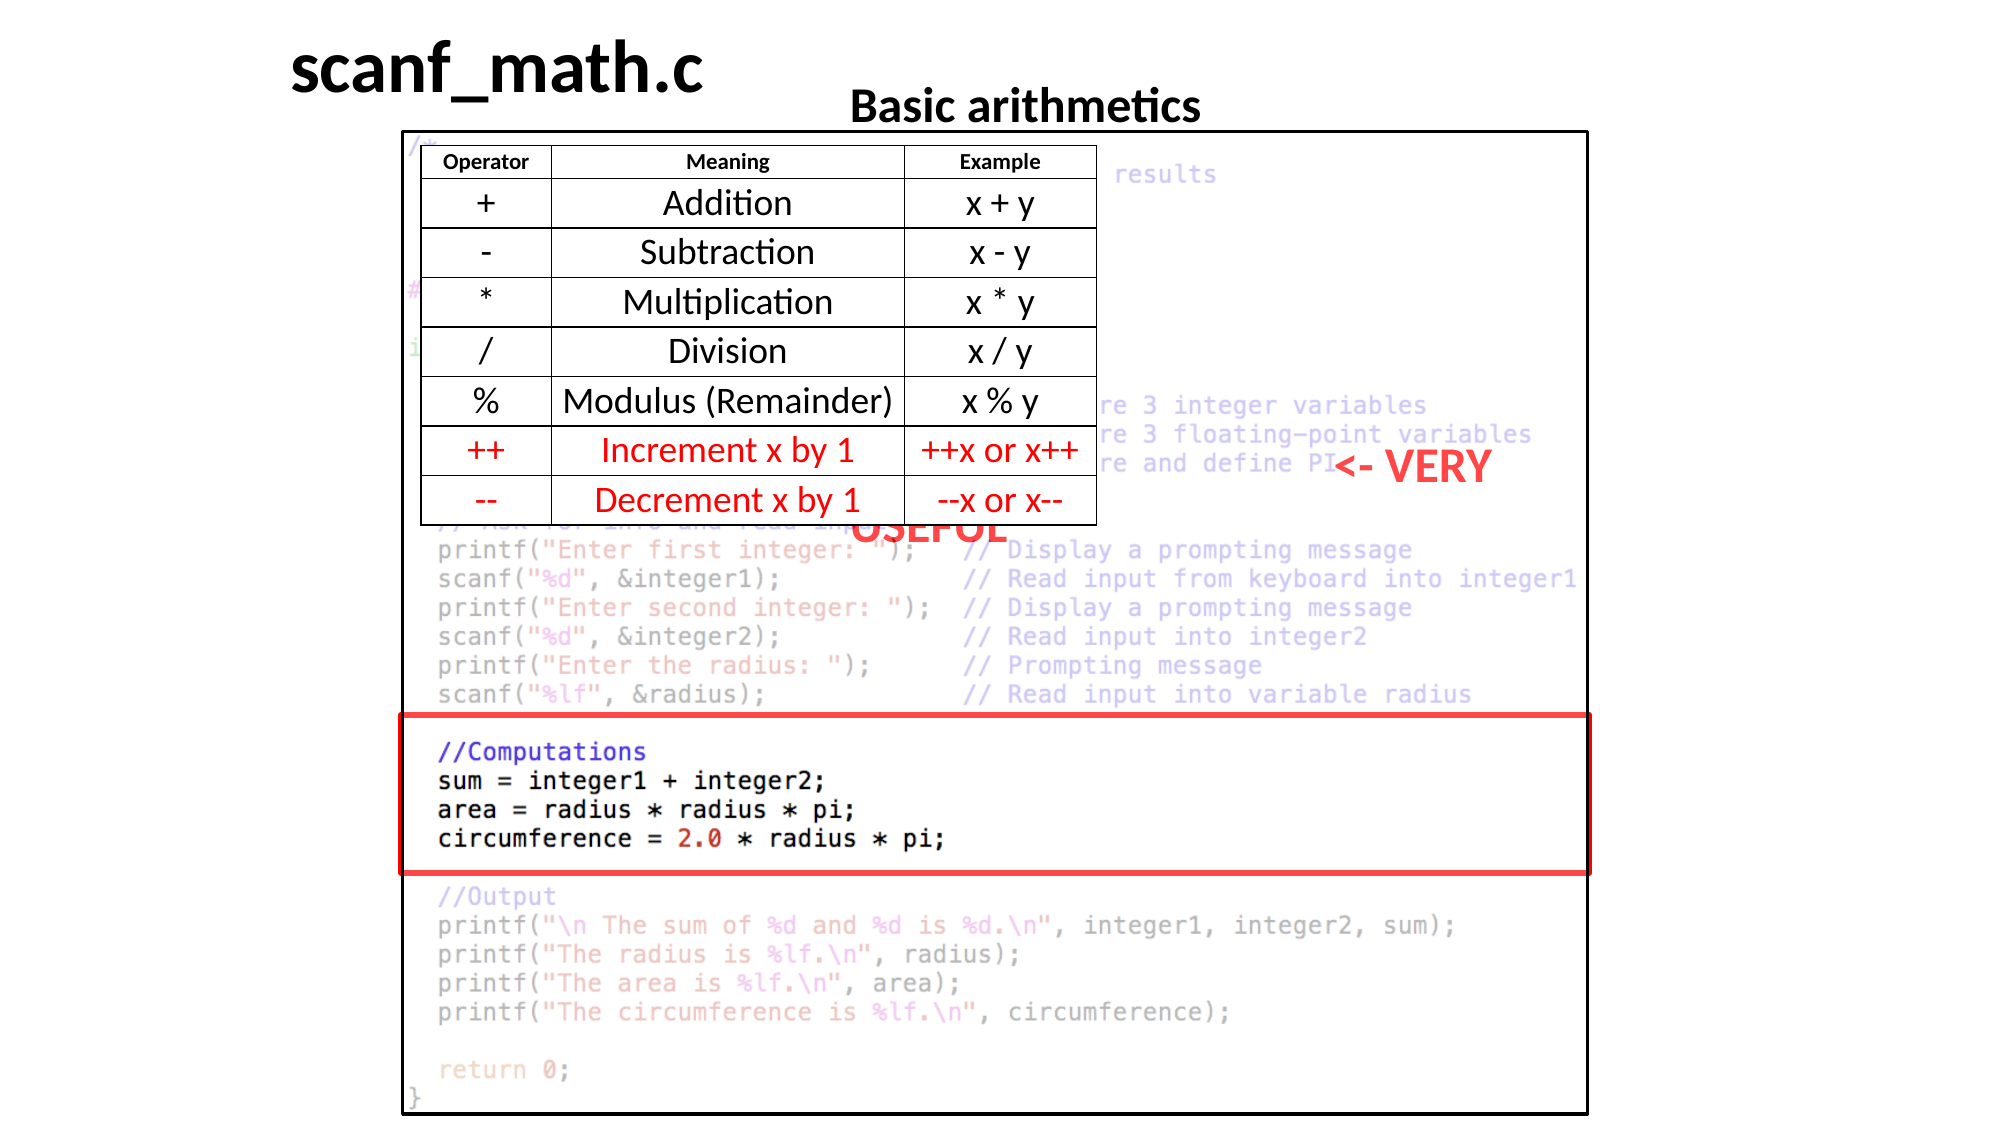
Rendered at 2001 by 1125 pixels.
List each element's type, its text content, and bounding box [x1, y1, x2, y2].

text_box scanf_math.c [275, 2, 1754, 212]
text_box Basic arithmetics <- VERY USEFUL [834, 57, 1667, 533]
picture [404, 132, 1586, 1113]
